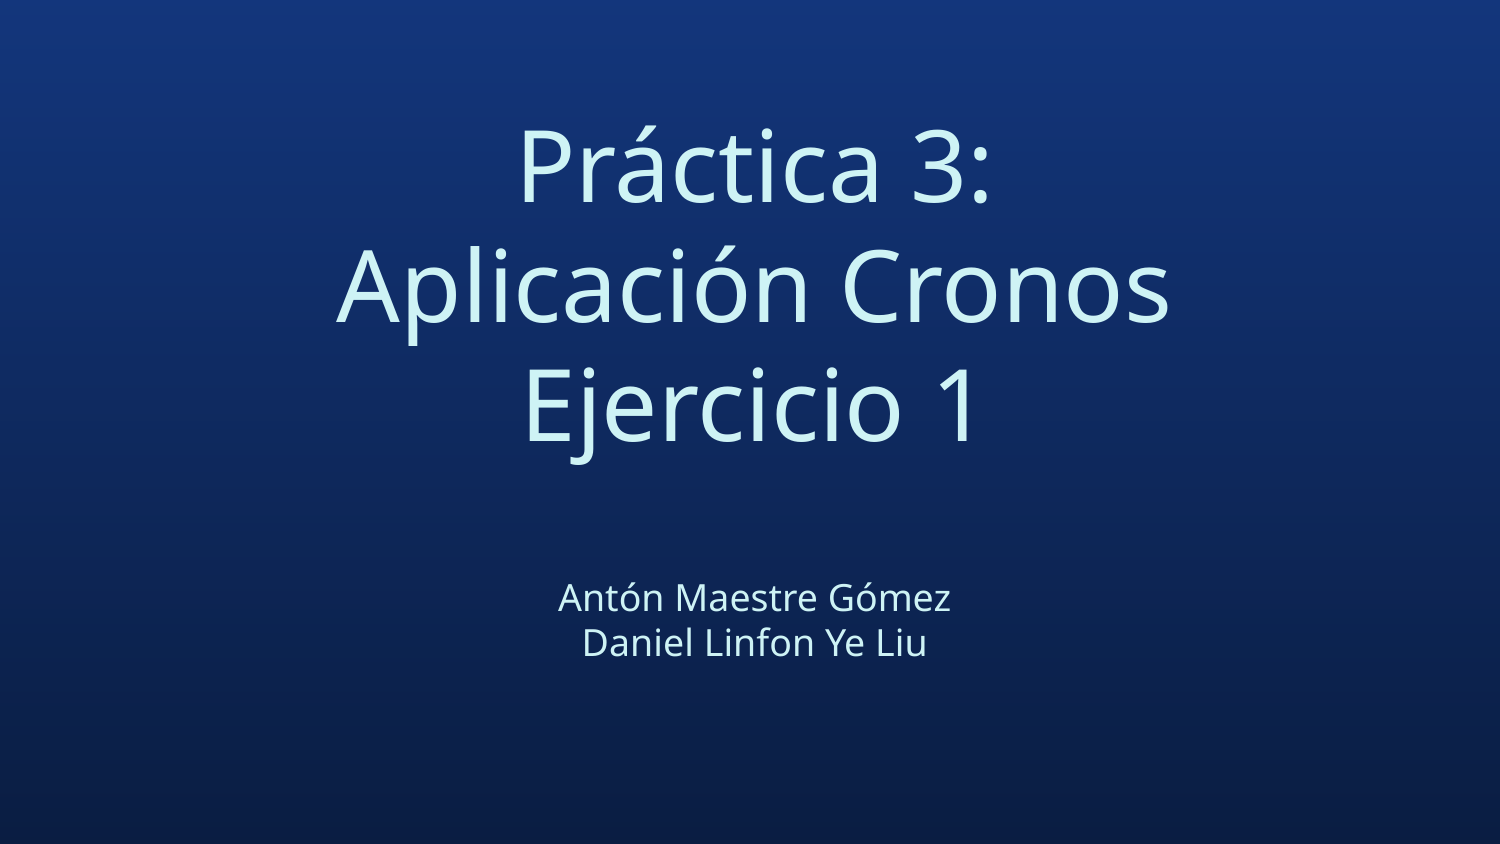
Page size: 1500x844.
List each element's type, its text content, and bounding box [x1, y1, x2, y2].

title Práctica 3: Aplicación Cronos Ejercicio 1 [58, 78, 1452, 486]
subtitle Antón Maestre Gómez Daniel Linfon Ye Liu [437, 559, 1073, 690]
